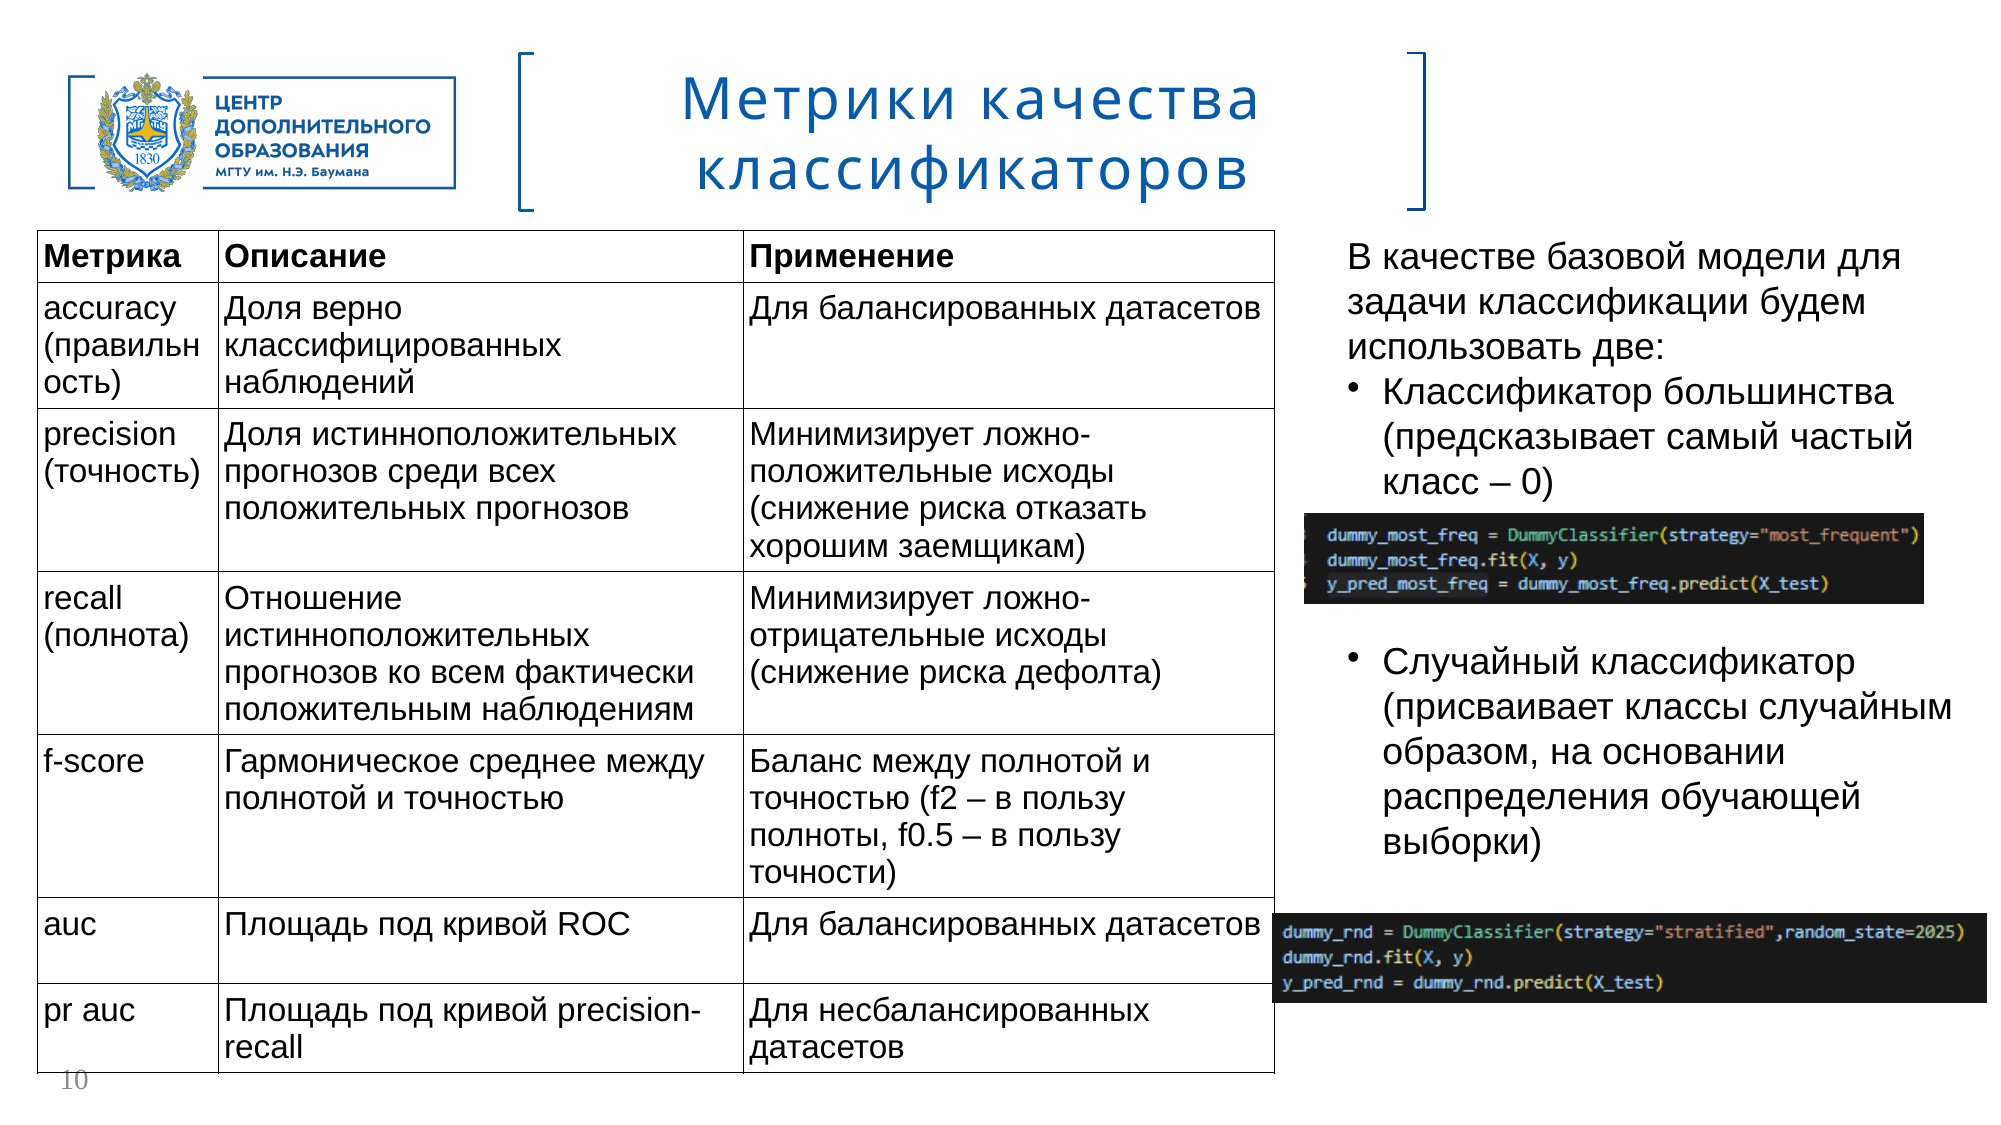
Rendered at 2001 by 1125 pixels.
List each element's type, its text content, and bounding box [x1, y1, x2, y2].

table_cell Доля истинноположительных прогнозов среди всех положительных прогнозов [219, 409, 743, 571]
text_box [519, 52, 1426, 211]
table_cell Для балансированных датасетов [744, 283, 1274, 408]
table_header Описание [219, 231, 743, 282]
table_cell auc [38, 898, 218, 983]
table_header Метрика [38, 231, 218, 282]
picture [1304, 512, 1924, 604]
table_cell Для балансированных датасетов [744, 898, 1274, 983]
table_cell Отношение истинноположительных прогнозов ко всем фактически положительным наблюдениям [219, 572, 743, 734]
table_cell f-score [38, 735, 218, 897]
picture [1272, 913, 1988, 1003]
table_cell recall (полнота) [38, 572, 218, 734]
table_cell Для несбалансированных датасетов [744, 984, 1274, 1072]
picture [68, 73, 456, 192]
table_cell Гармоническое среднее между полнотой и точностью [219, 735, 743, 897]
table_cell Доля верно классифицированных наблюдений [219, 283, 743, 408]
text_box <number> [44, 1073, 138, 1101]
text_box В качестве базовой модели для задачи классификации будем использовать две: Классификатор большинства (предсказывает самый частый класс – 0) Случайный классификатор (присваивает классы случайным образом, на основании распределения обучающей выборки) [1332, 224, 1970, 913]
table_cell Минимизирует ложно-положительные исходы (снижение риска отказать хорошим заемщикам) [744, 409, 1274, 571]
table_cell Площадь под кривой ROC [219, 898, 743, 983]
table_cell accuracy (правильность) [38, 283, 218, 408]
table_cell Минимизирует ложно-отрицательные исходы (снижение риска дефолта) [744, 572, 1274, 734]
table_cell Площадь под кривой precision-recall [219, 984, 743, 1072]
table_cell pr auc [38, 984, 218, 1072]
table_cell Баланс между полнотой и точностью (f2 – в пользу полноты, f0.5 – в пользу точности) [744, 735, 1274, 897]
table_header Применение [744, 231, 1274, 282]
table_cell precision (точность) [38, 409, 218, 571]
